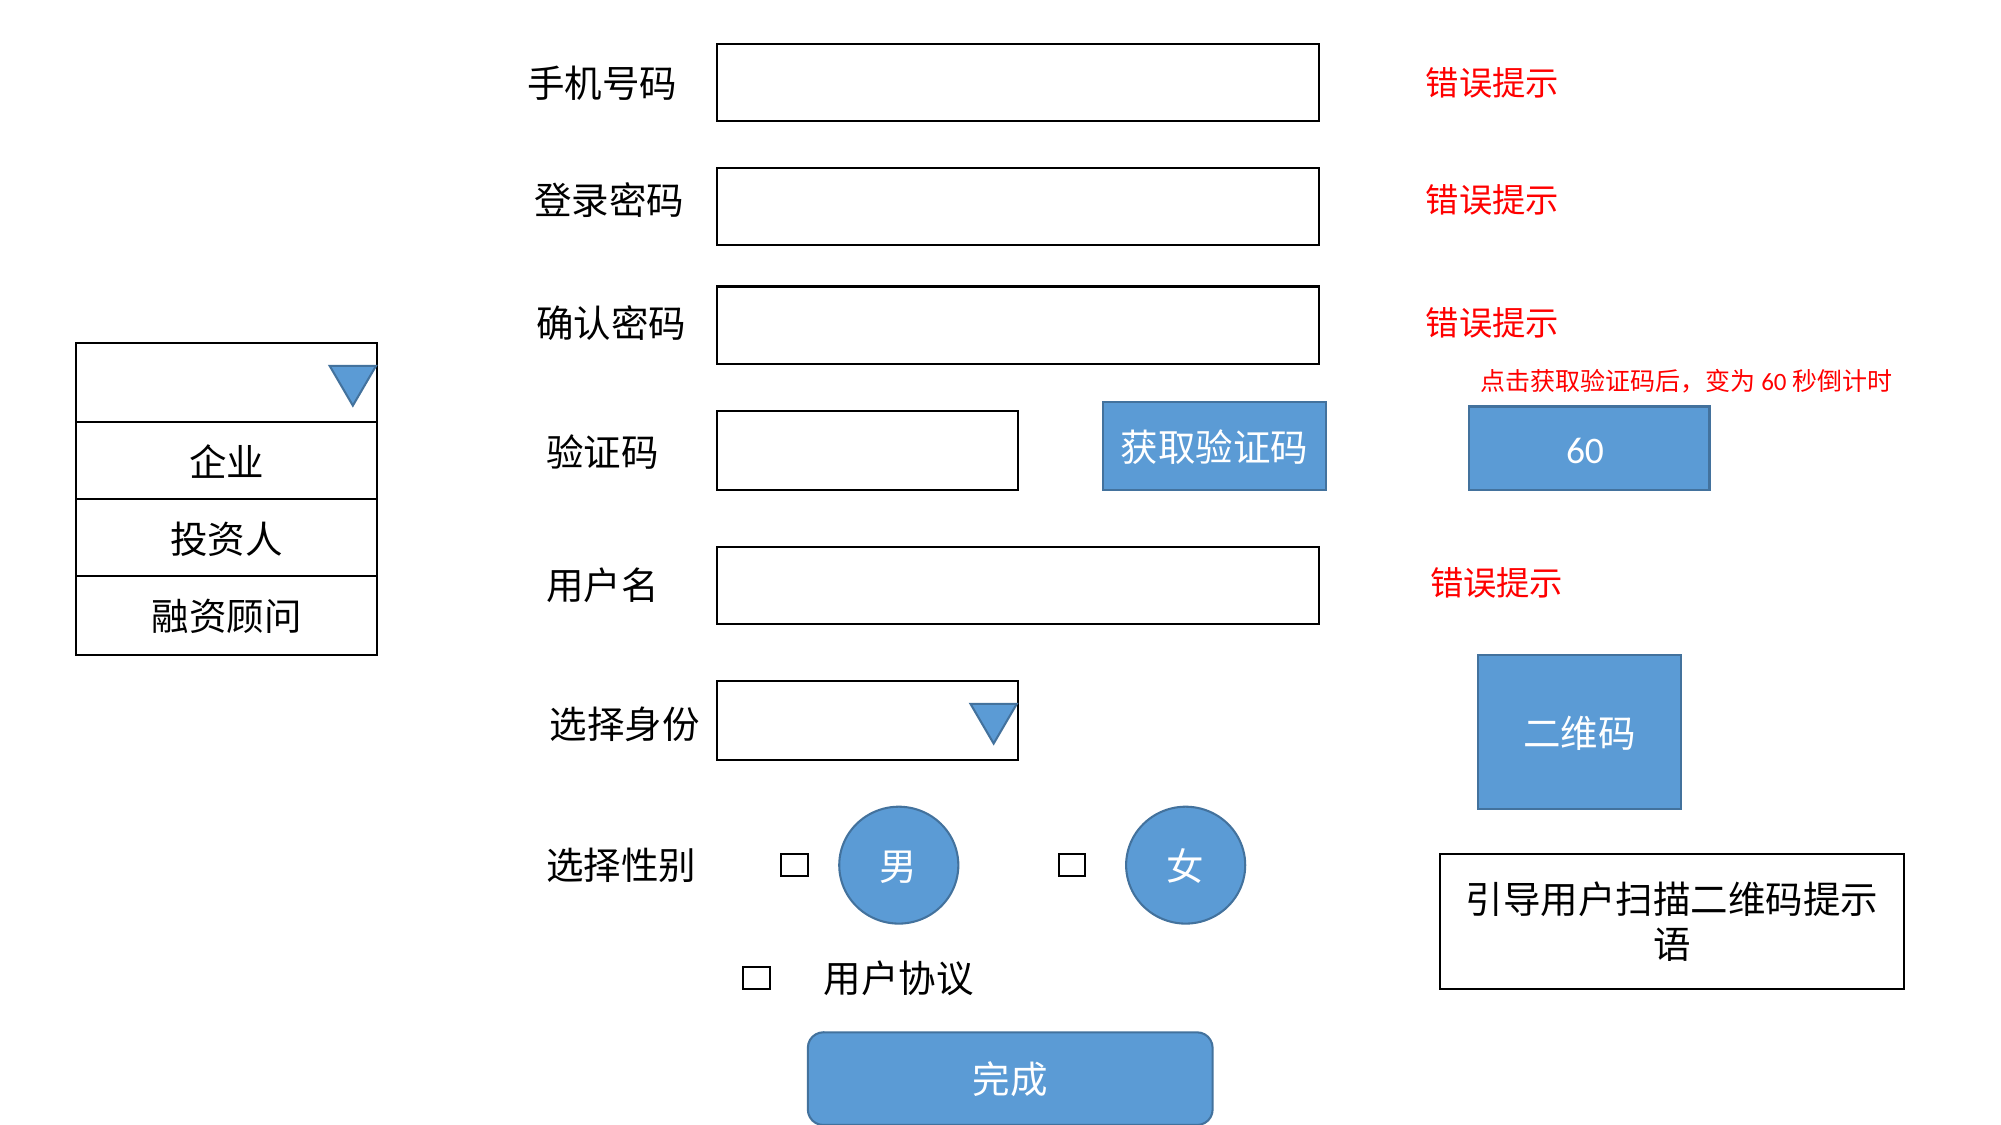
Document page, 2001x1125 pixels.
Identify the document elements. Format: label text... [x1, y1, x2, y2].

text_box [716, 410, 1019, 491]
text_box [968, 702, 1019, 746]
text_box 手机号码 [512, 52, 693, 113]
text_box 错误提示 [1411, 295, 1574, 350]
text_box 登录密码 [519, 169, 700, 229]
text_box 女 [1125, 805, 1247, 925]
text_box [716, 285, 1320, 365]
text_box 选择身份 [534, 693, 715, 754]
text_box 二维码 [1477, 654, 1682, 810]
text_box 用户协议 [808, 947, 989, 1008]
text_box 错误提示 [1411, 54, 1574, 110]
text_box [716, 43, 1320, 122]
text_box 错误提示 [1411, 171, 1574, 227]
text_box 投资人 [75, 498, 378, 575]
text_box [716, 546, 1320, 625]
text_box [716, 680, 1019, 761]
text_box 错误提示 [1415, 554, 1579, 610]
text_box 引导用户扫描二维码提示语 [1439, 853, 1905, 990]
text_box 企业 [75, 421, 378, 498]
text_box 点击获取验证码后，变为60秒倒计时 [1465, 358, 1908, 404]
text_box [327, 364, 378, 408]
text_box 验证码 [531, 422, 674, 482]
text_box [742, 966, 771, 990]
text_box 选择性别 [531, 834, 712, 895]
text_box [75, 342, 378, 421]
text_box 获取验证码 [1102, 401, 1327, 491]
text_box [716, 167, 1320, 246]
text_box 完成 [806, 1031, 1214, 1125]
text_box 男 [838, 805, 960, 925]
text_box 确认密码 [521, 292, 702, 353]
text_box 融资顾问 [75, 575, 378, 656]
text_box 用户名 [531, 554, 674, 615]
text_box 60 [1468, 405, 1711, 491]
text_box [780, 853, 809, 877]
text_box [1058, 853, 1086, 877]
